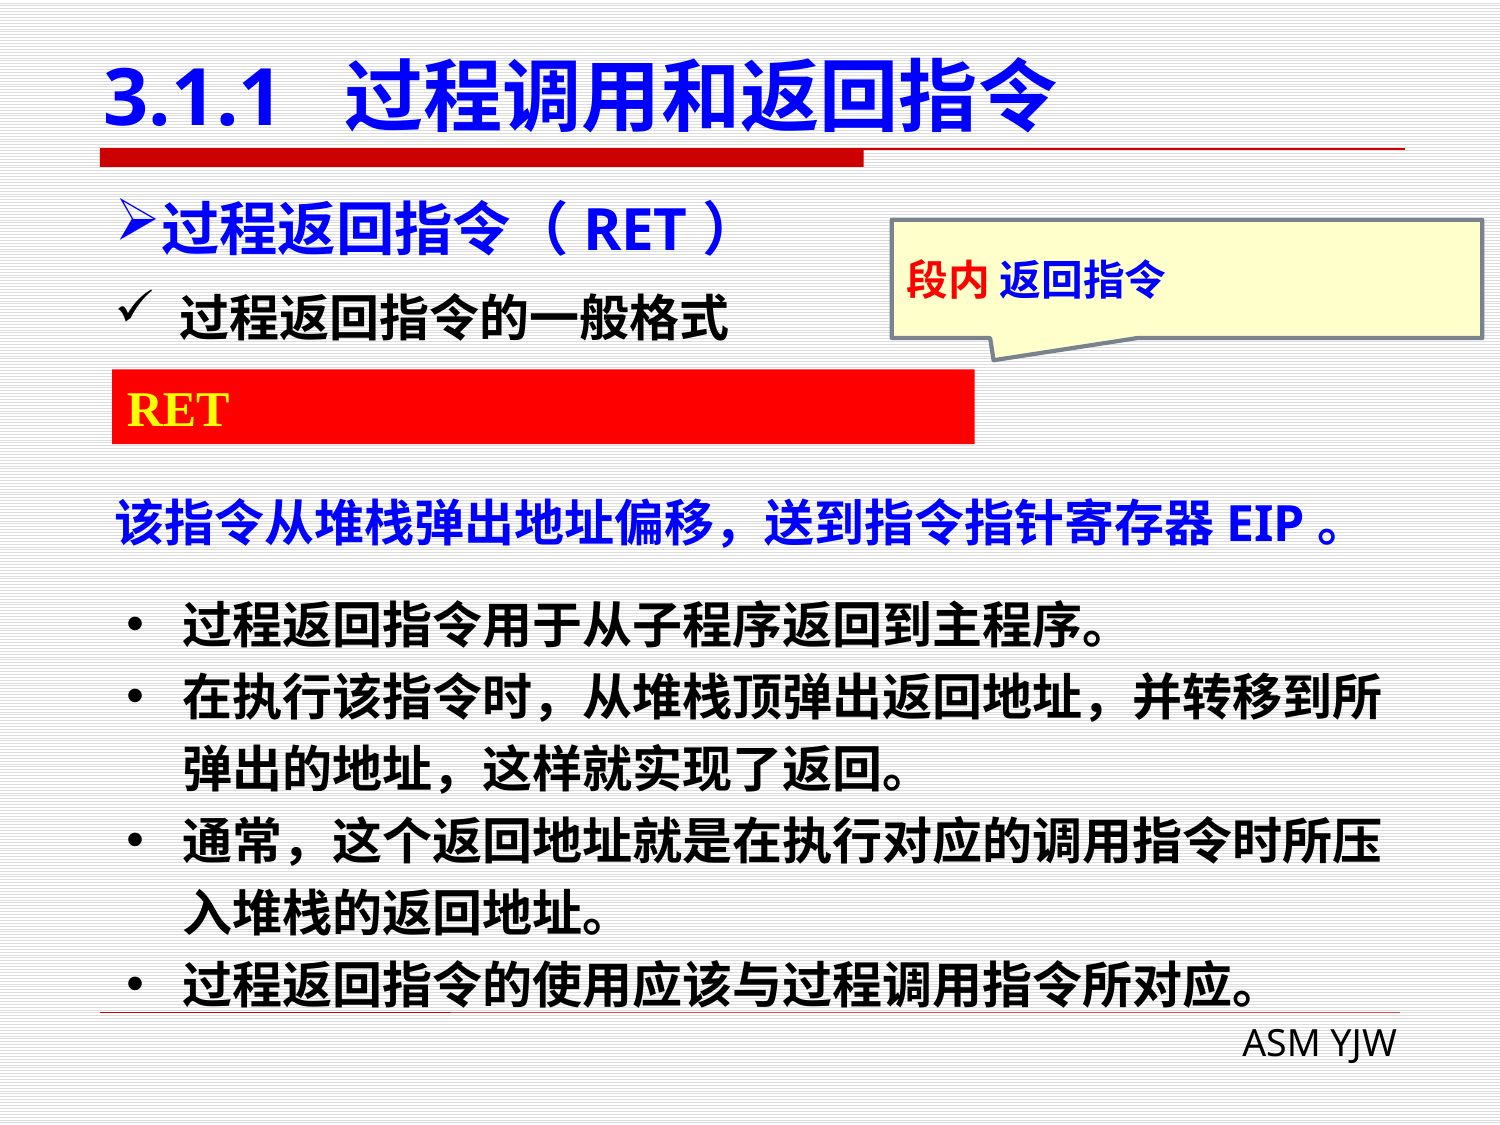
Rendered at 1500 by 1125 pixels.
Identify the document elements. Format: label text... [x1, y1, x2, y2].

text_box 过程返回指令的一般格式 [99, 278, 990, 354]
text_box 过程返回指令的一般格式 [1055, 341, 1400, 354]
text_box RET [112, 369, 975, 445]
text_box 过程返回指令（RET） [100, 184, 1400, 270]
text_box 段内 返回指令 [889, 217, 1485, 363]
text_box 该指令从堆栈弹出地址偏移，送到指令指针寄存器EIP。 [99, 471, 1400, 559]
text_box 过程返回指令用于从子程序返回到主程序。 在执行该指令时，从堆栈顶弹出返回地址，并转移到所弹出的地址，这样就实现了返回。 通常，这个返回地址就是在执行对应的调用指令时所压入堆栈的返回地址。 过程返回指令的使用应该与过程调用指令所对应。 [111, 574, 1412, 1021]
title 3.1.1 过程调用和返回指令 [88, 42, 1448, 149]
